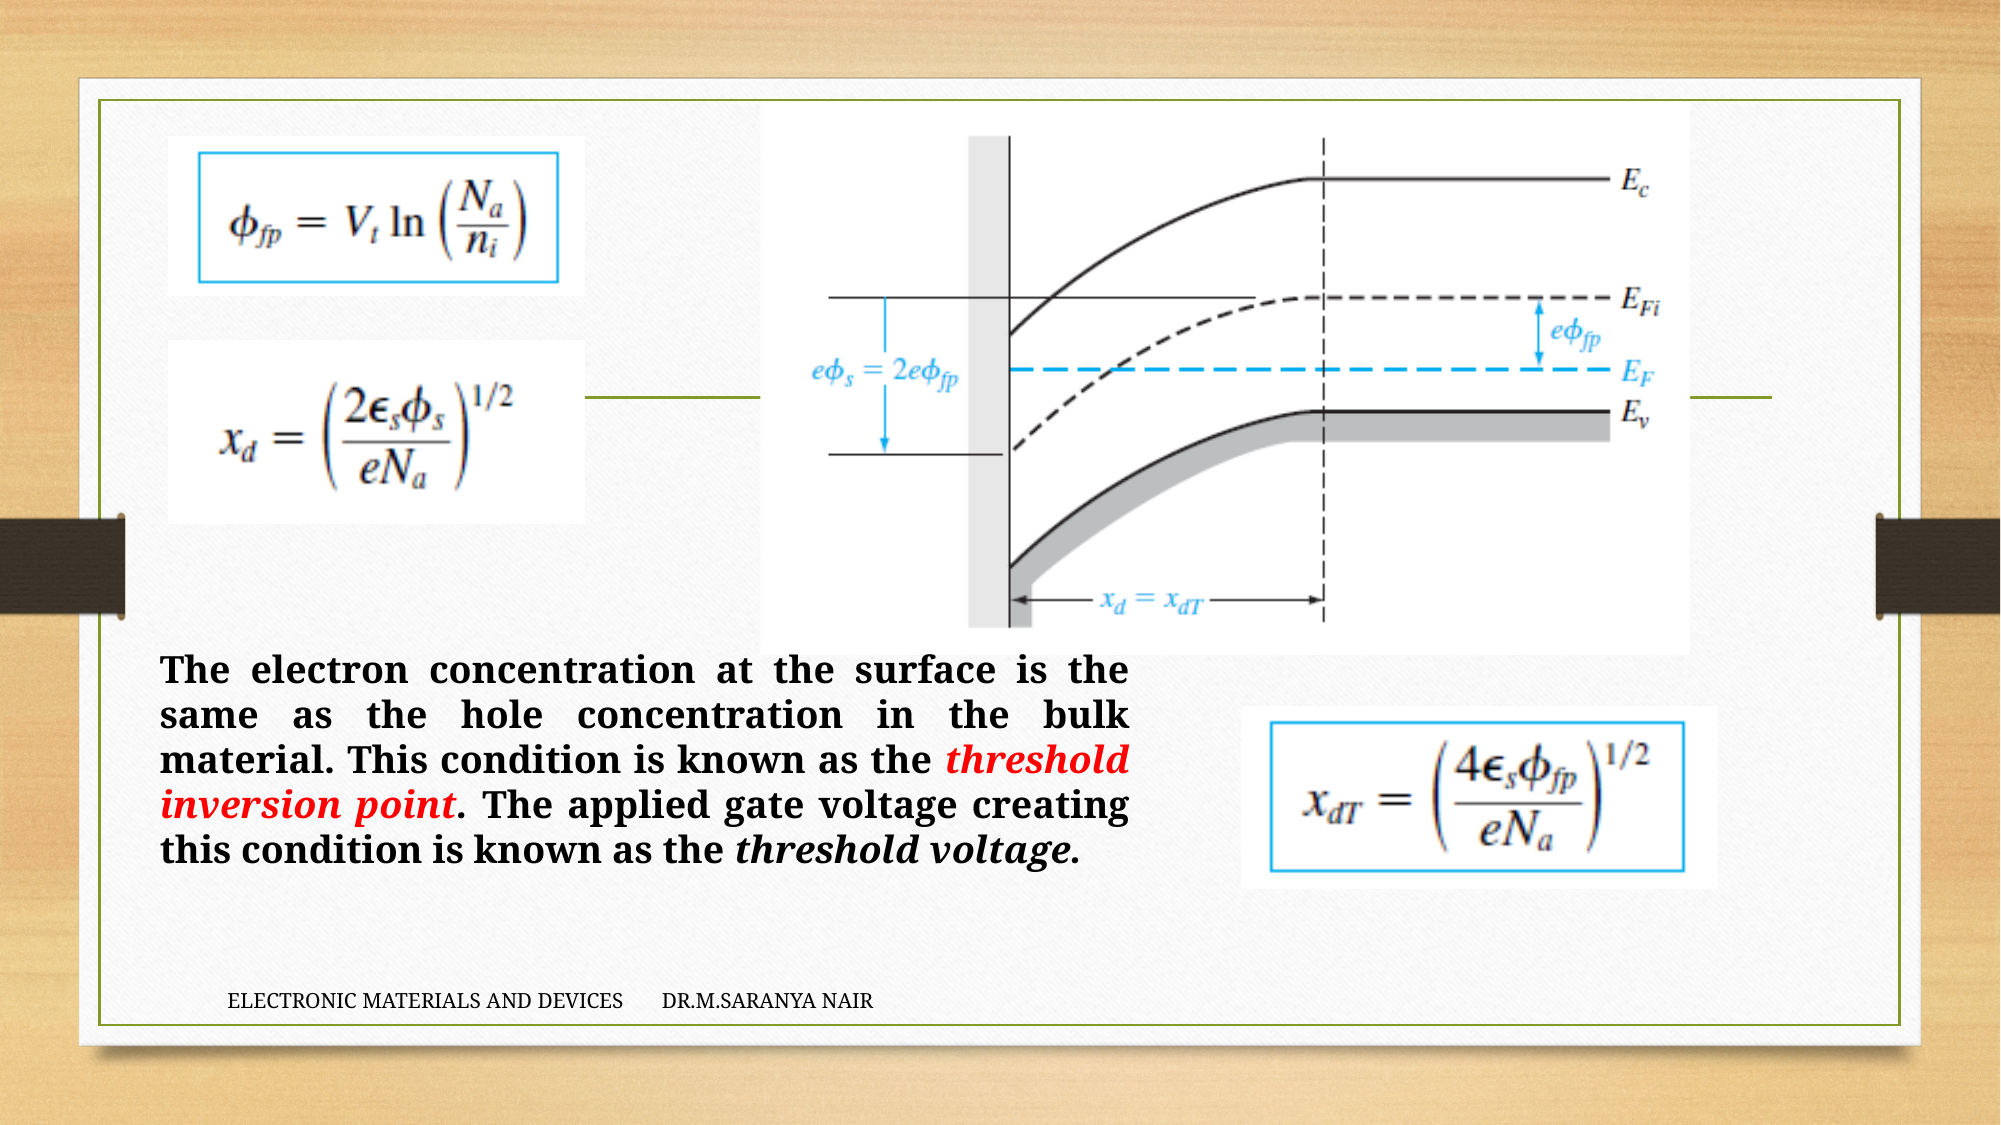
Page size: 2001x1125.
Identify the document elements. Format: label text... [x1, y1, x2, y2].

text_box The electron concentration at the surface is the same as the hole concentration in the bulk material. This condition is known as the threshold inversion point. The applied gate voltage creating this condition is known as the threshold voltage. [145, 638, 1146, 878]
footer ELECTRONIC MATERIALS AND DEVICES DR.M.SARANYA NAIR [212, 979, 1411, 1025]
picture [0, 0, 2001, 1125]
